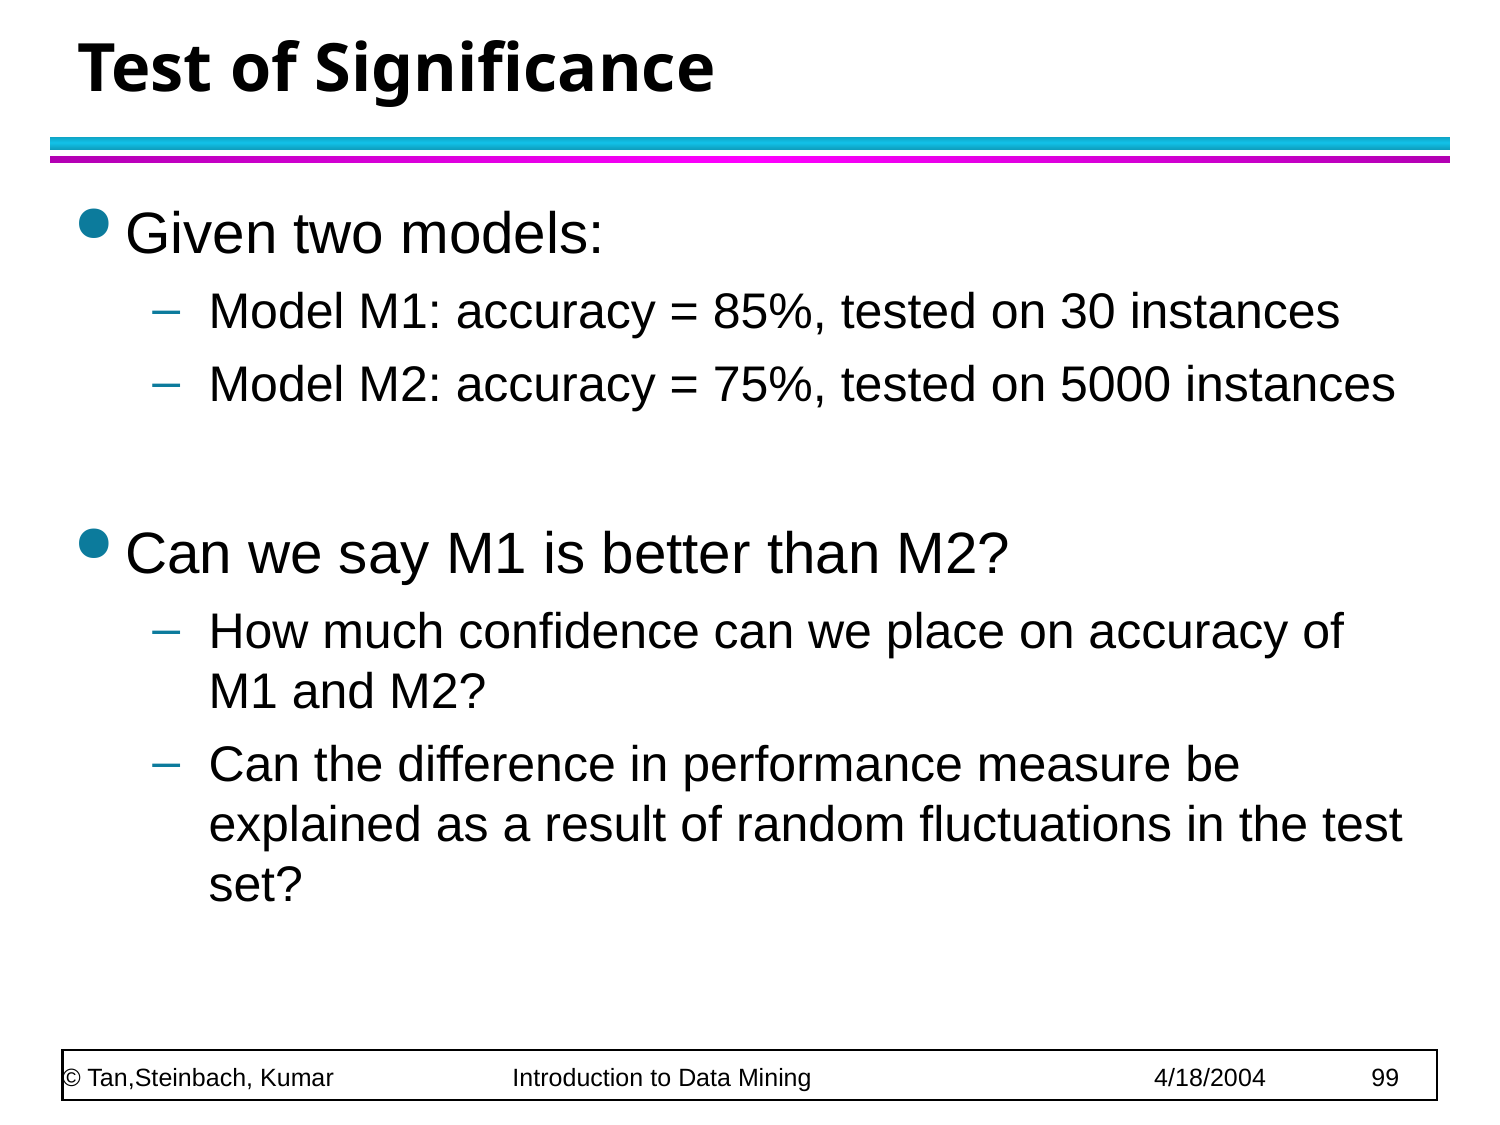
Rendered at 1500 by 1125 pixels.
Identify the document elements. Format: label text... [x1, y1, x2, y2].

title Test of Significance [61, 24, 1422, 113]
list Given two models: Model M1: accuracy = 85%, tested on 30 instances Model M2: accuracy = 75%, tested on 5000 instances Can we say M1 is better than M2? How much confidence can we place on accuracy of M1 and M2? Can the difference in performance measure be explained as a result of random fluctuations in the test set? [61, 186, 1438, 1038]
